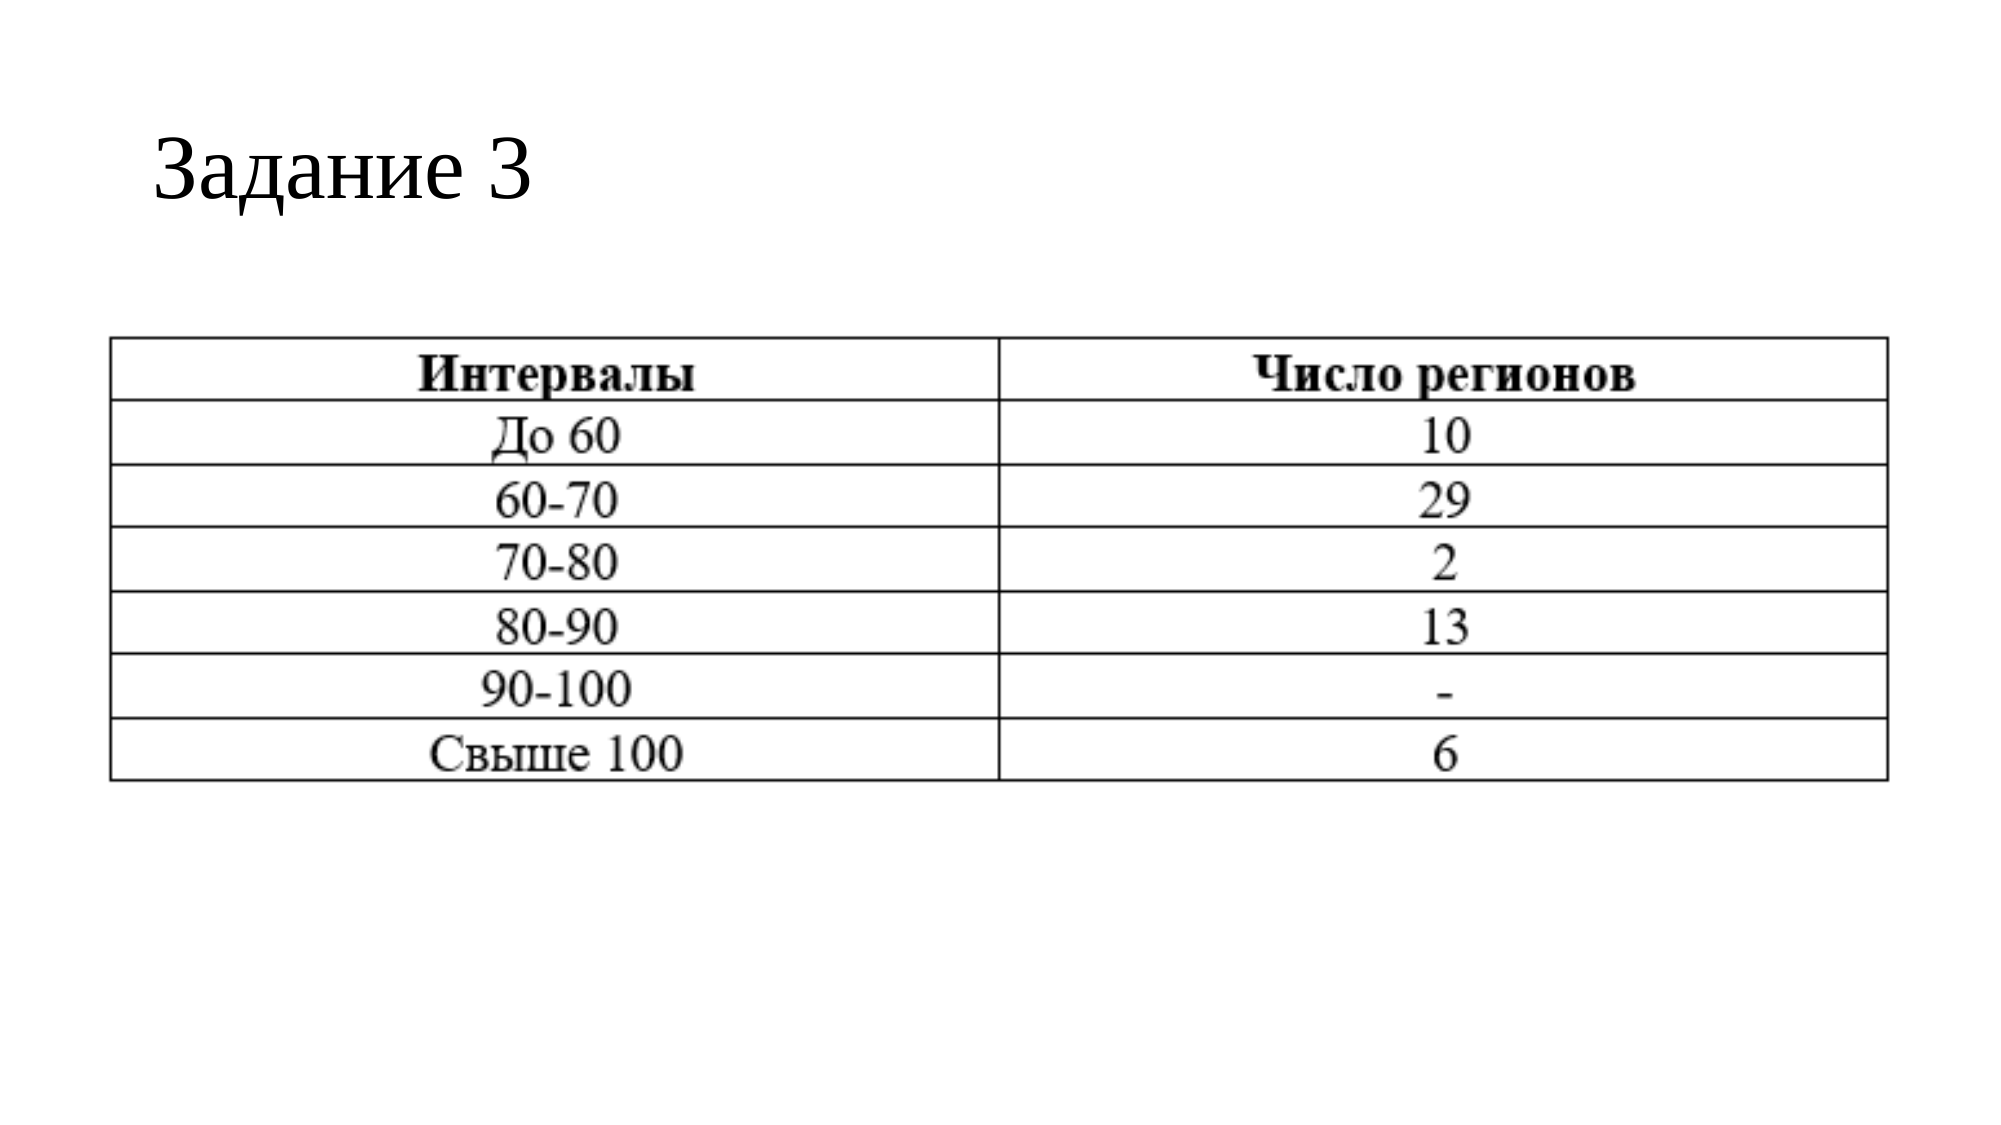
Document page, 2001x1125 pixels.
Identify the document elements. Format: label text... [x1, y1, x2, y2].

picture [74, 309, 1926, 816]
title Задание 3 [137, 59, 1863, 278]
